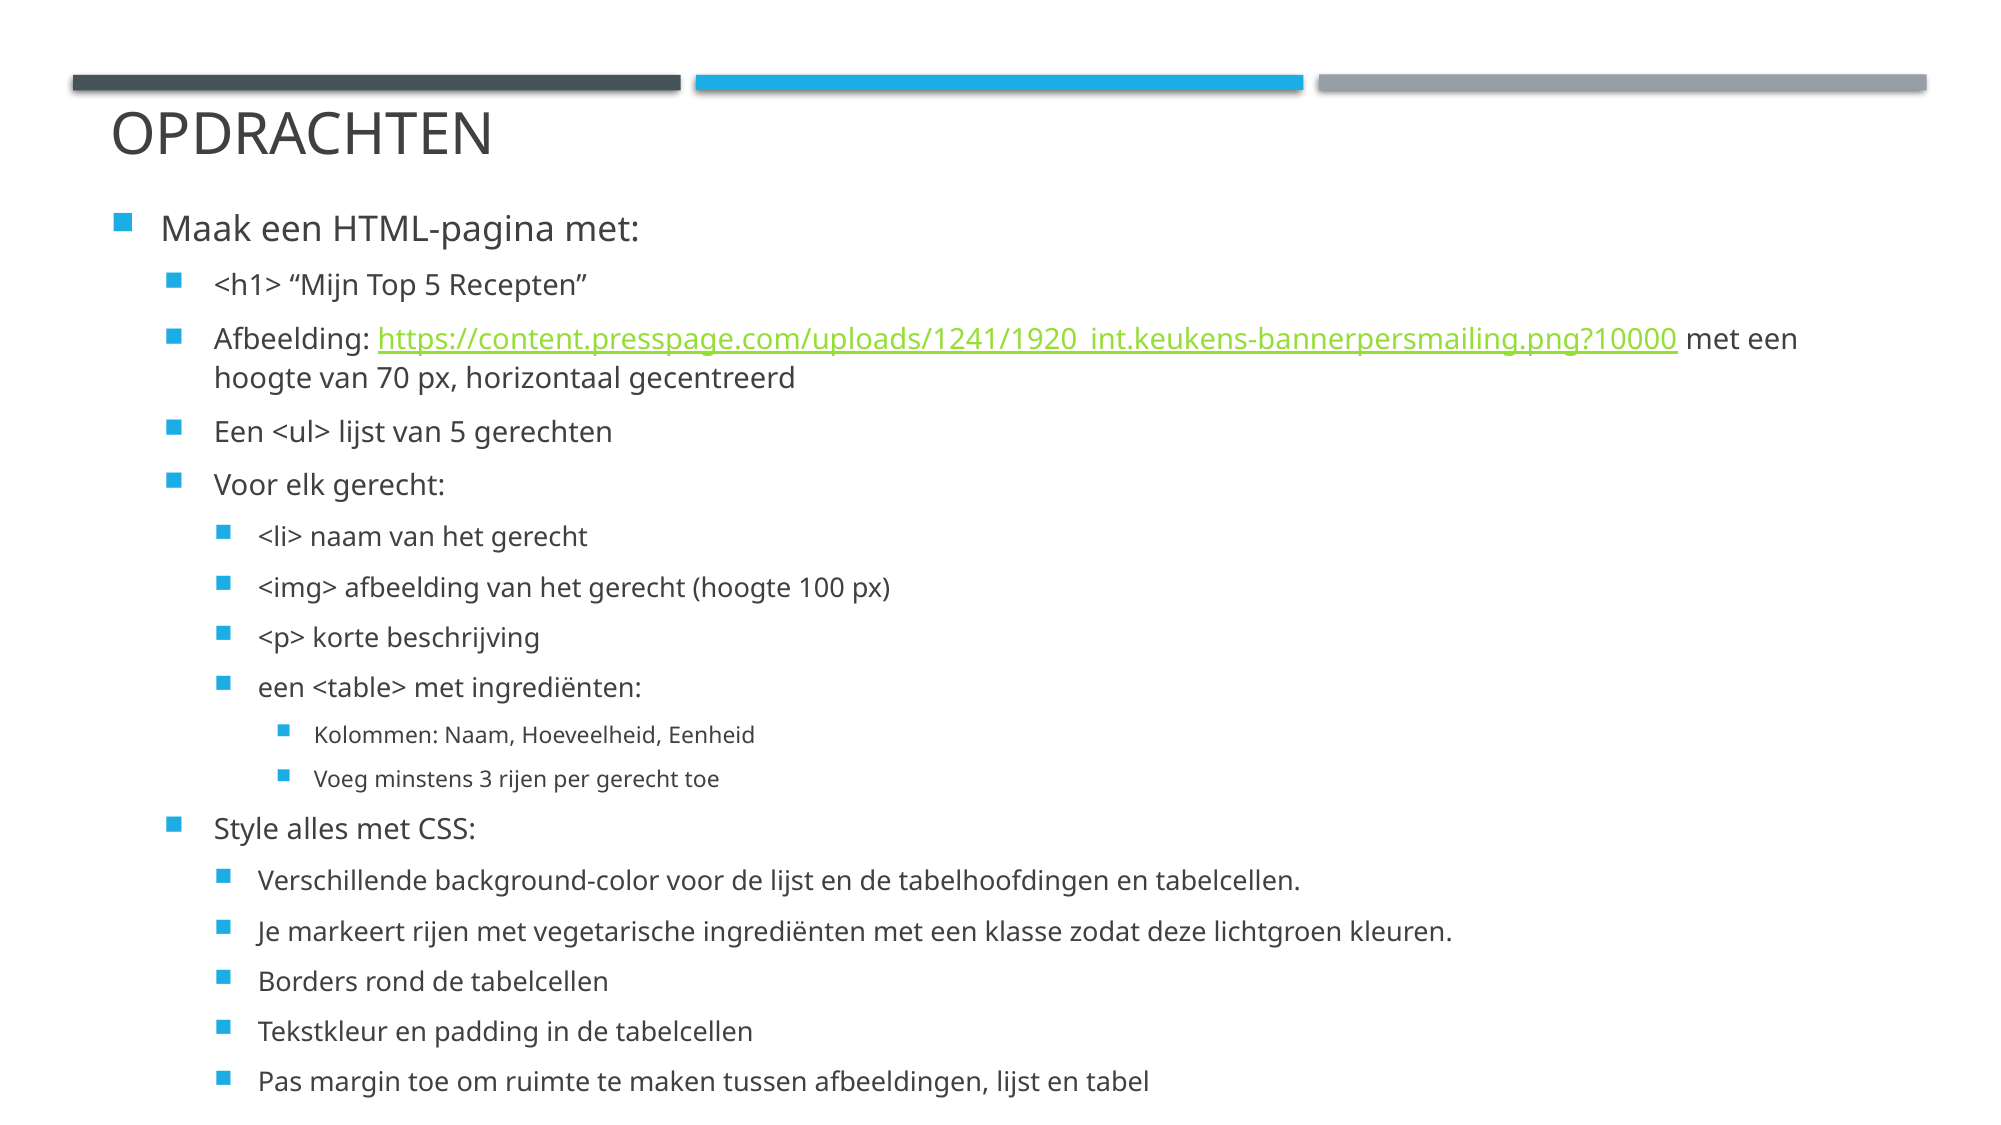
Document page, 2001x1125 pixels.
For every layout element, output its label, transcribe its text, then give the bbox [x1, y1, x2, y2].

list Maak een HTML-pagina met: <h1> “Mijn Top 5 Recepten” Afbeelding: https://content.presspage.com/uploads/1241/1920_int.keukens-bannerpersmailing.png?10000 met een hoogte van 70 px, horizontaal gecentreerd Een <ul> lijst van 5 gerechten Voor elk gerecht: <li> naam van het gerecht <img> afbeelding van het gerecht (hoogte 100 px) <p> korte beschrijving een <table> met ingrediënten: Kolommen: Naam, Hoeveelheid, Eenheid Voeg minstens 3 rijen per gerecht toe Style alles met CSS: Verschillende background-color voor de lijst en de tabelhoofdingen en tabelcellen. Je markeert rijen met vegetarische ingrediënten met een klasse zodat deze lichtgroen kleuren. Borders rond de tabelcellen Tekstkleur en padding in de tabelcellen Pas margin toe om ruimte te maken tussen afbeeldingen, lijst en tabel [95, 173, 1905, 1125]
title Opdrachten [95, 86, 1905, 173]
